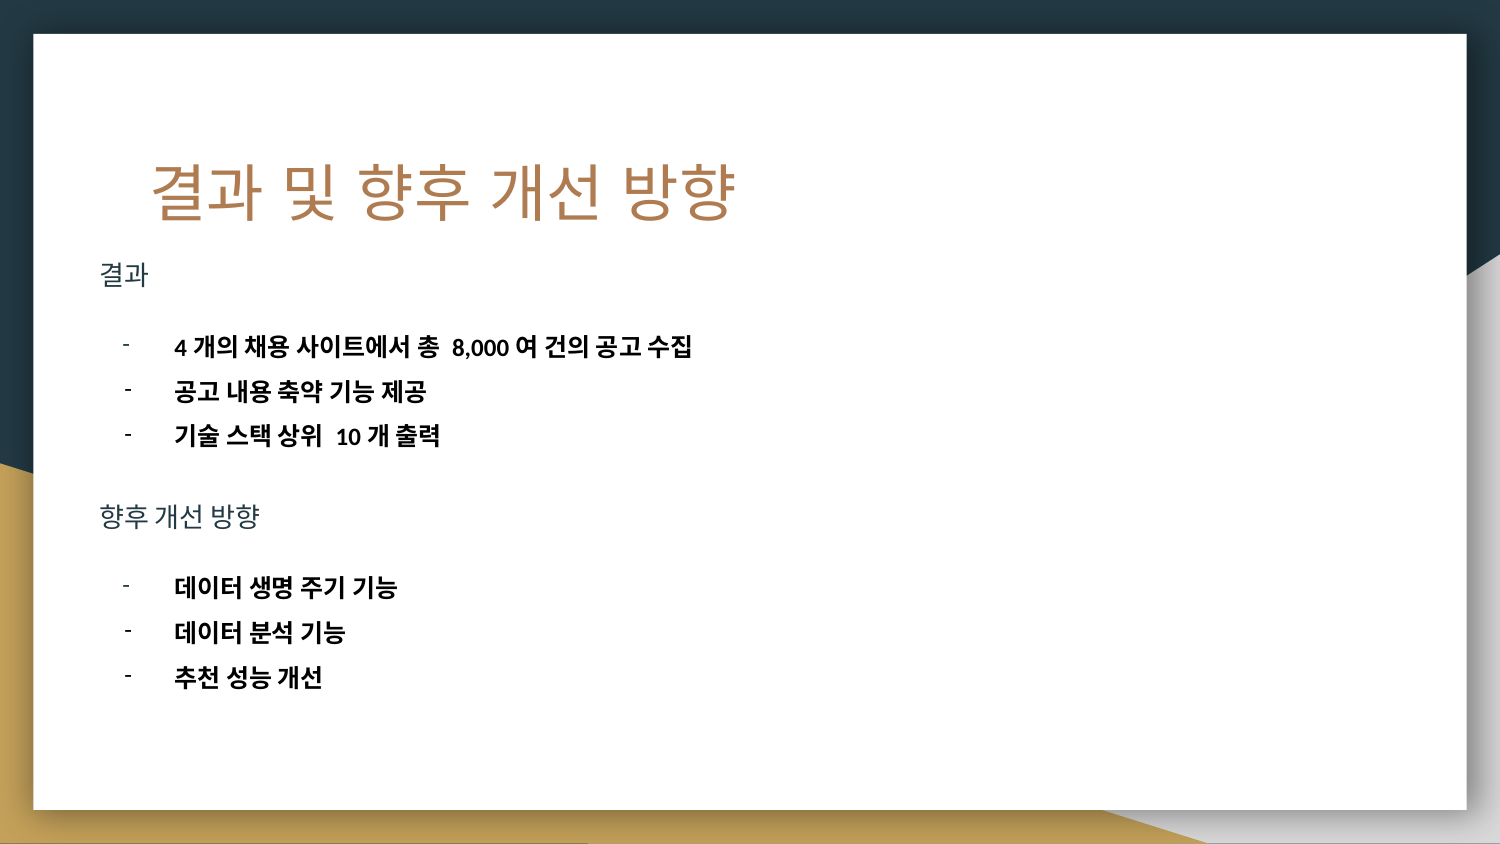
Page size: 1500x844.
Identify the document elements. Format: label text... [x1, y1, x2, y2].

list 결과 4개의 채용 사이트에서 총 8,000여 건의 공고 수집 공고 내용 축약 기능 제공 기술 스택 상위 10개 출력 향후 개선 방향 데이터 생명 주기 기능 데이터 분석 기능 추천 성능 개선 [84, 239, 1442, 775]
title 결과 및 향후 개선 방향 [134, 138, 1366, 239]
